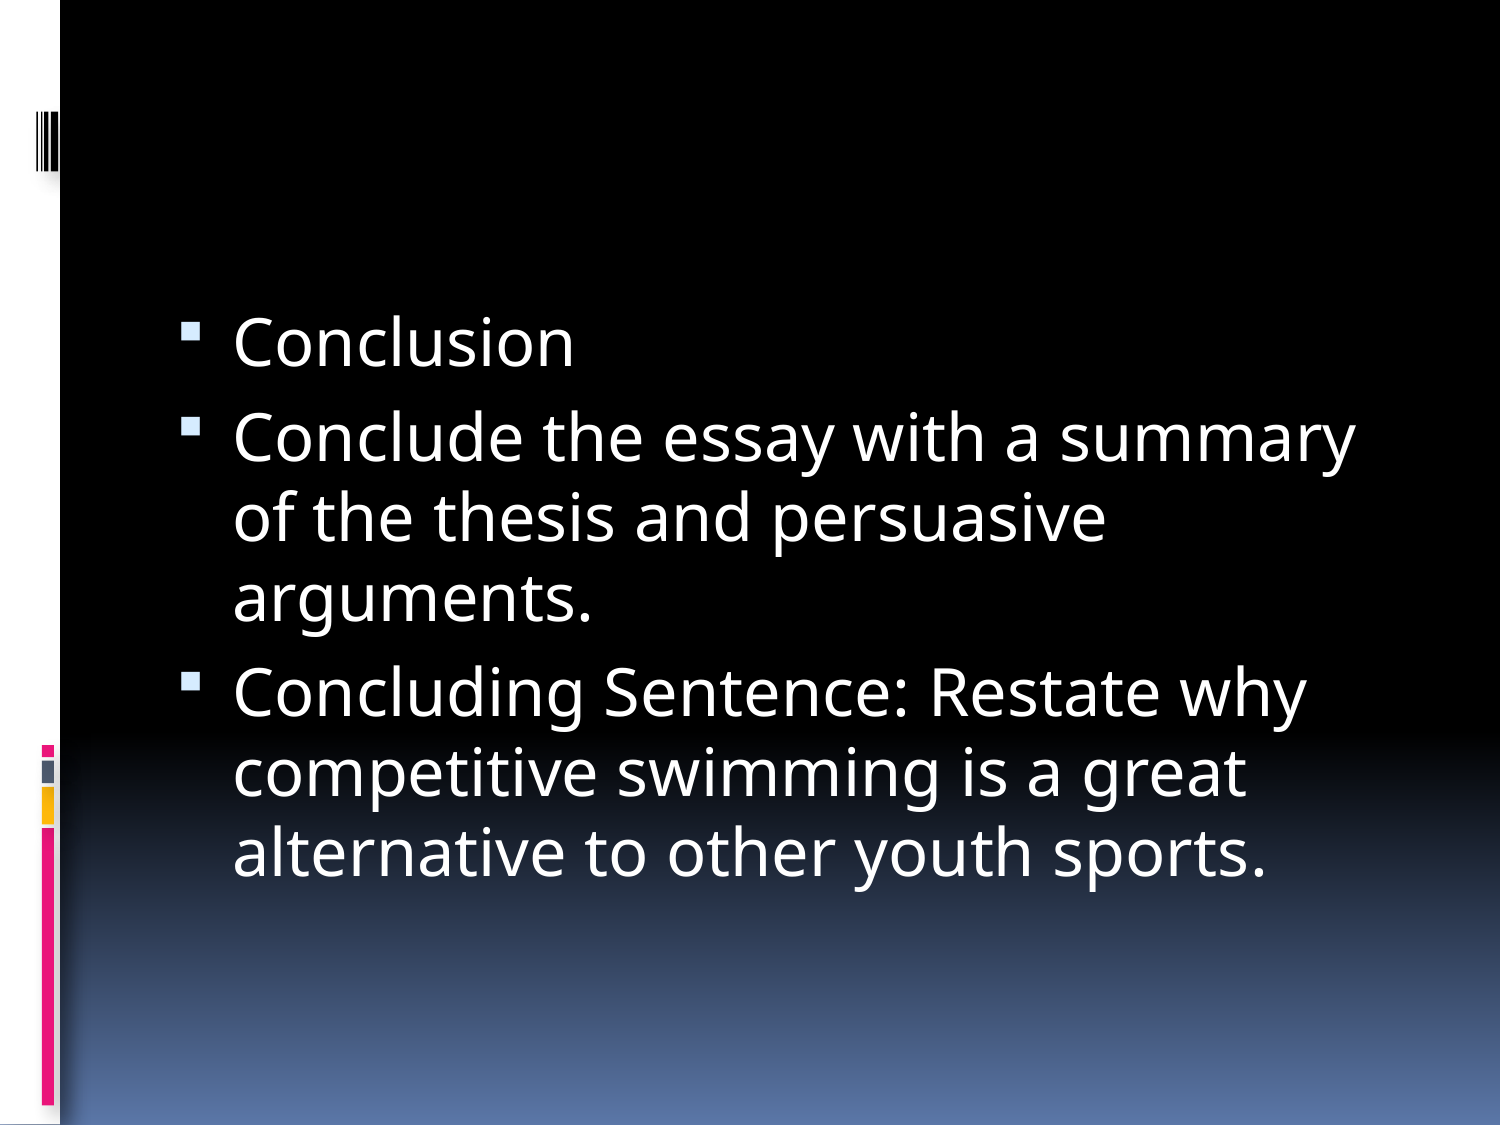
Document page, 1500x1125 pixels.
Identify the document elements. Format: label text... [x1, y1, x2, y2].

list Conclusion Conclude the essay with a summary of the thesis and persuasive arguments. Concluding Sentence: Restate why competitive swimming is a great alternative to other youth sports. [150, 292, 1425, 1043]
